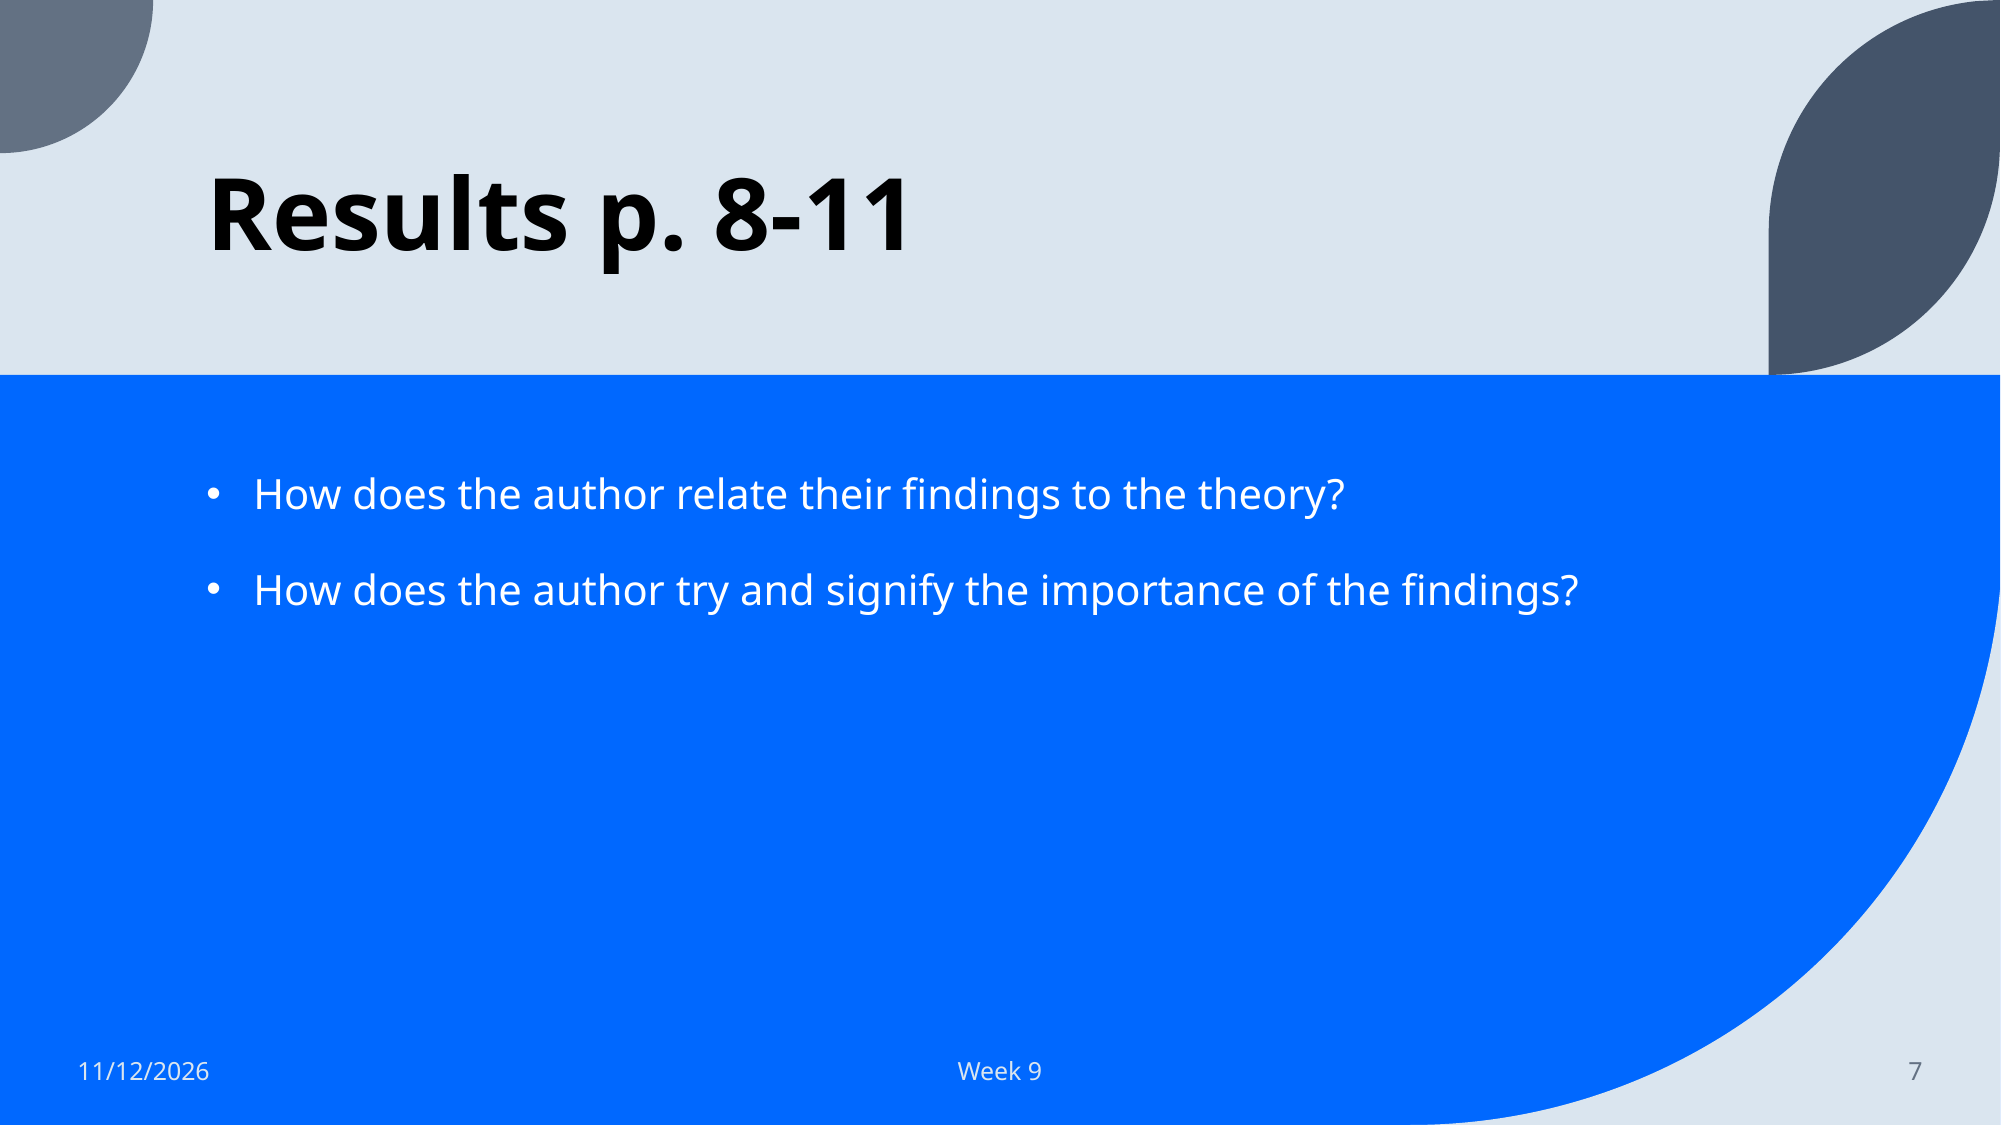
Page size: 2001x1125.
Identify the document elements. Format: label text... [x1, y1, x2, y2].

list How does the author relate their findings to the theory? How does the author try and signify the importance of the findings? [191, 435, 1796, 999]
footer Week 9 [662, 1042, 1338, 1103]
title Results p. 8-11 [191, 62, 1796, 280]
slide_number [62, 1042, 513, 1103]
slide_number 7 [1674, 1042, 1938, 1103]
